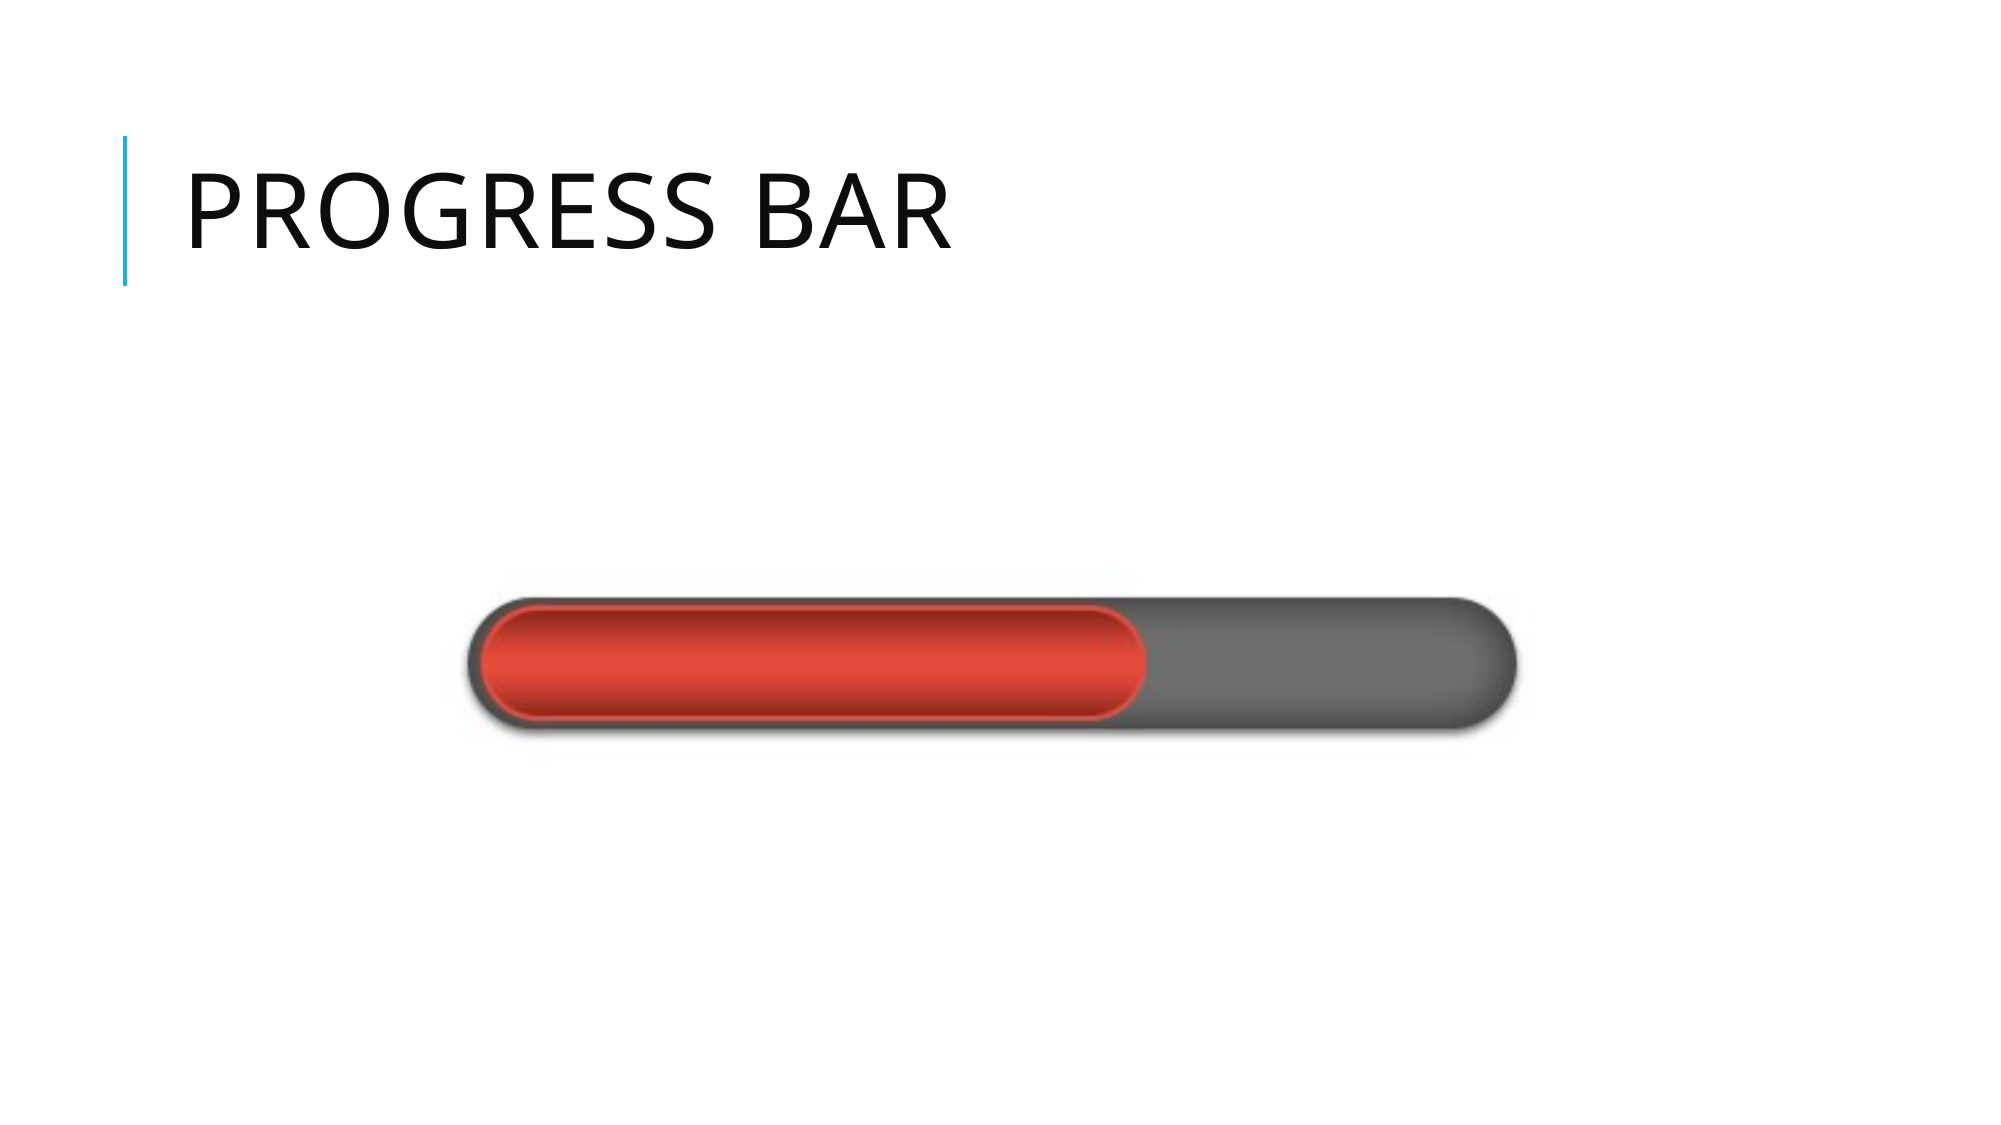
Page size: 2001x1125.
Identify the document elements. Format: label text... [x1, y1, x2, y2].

picture [381, 530, 1549, 807]
title Progress bar [168, 96, 1763, 342]
